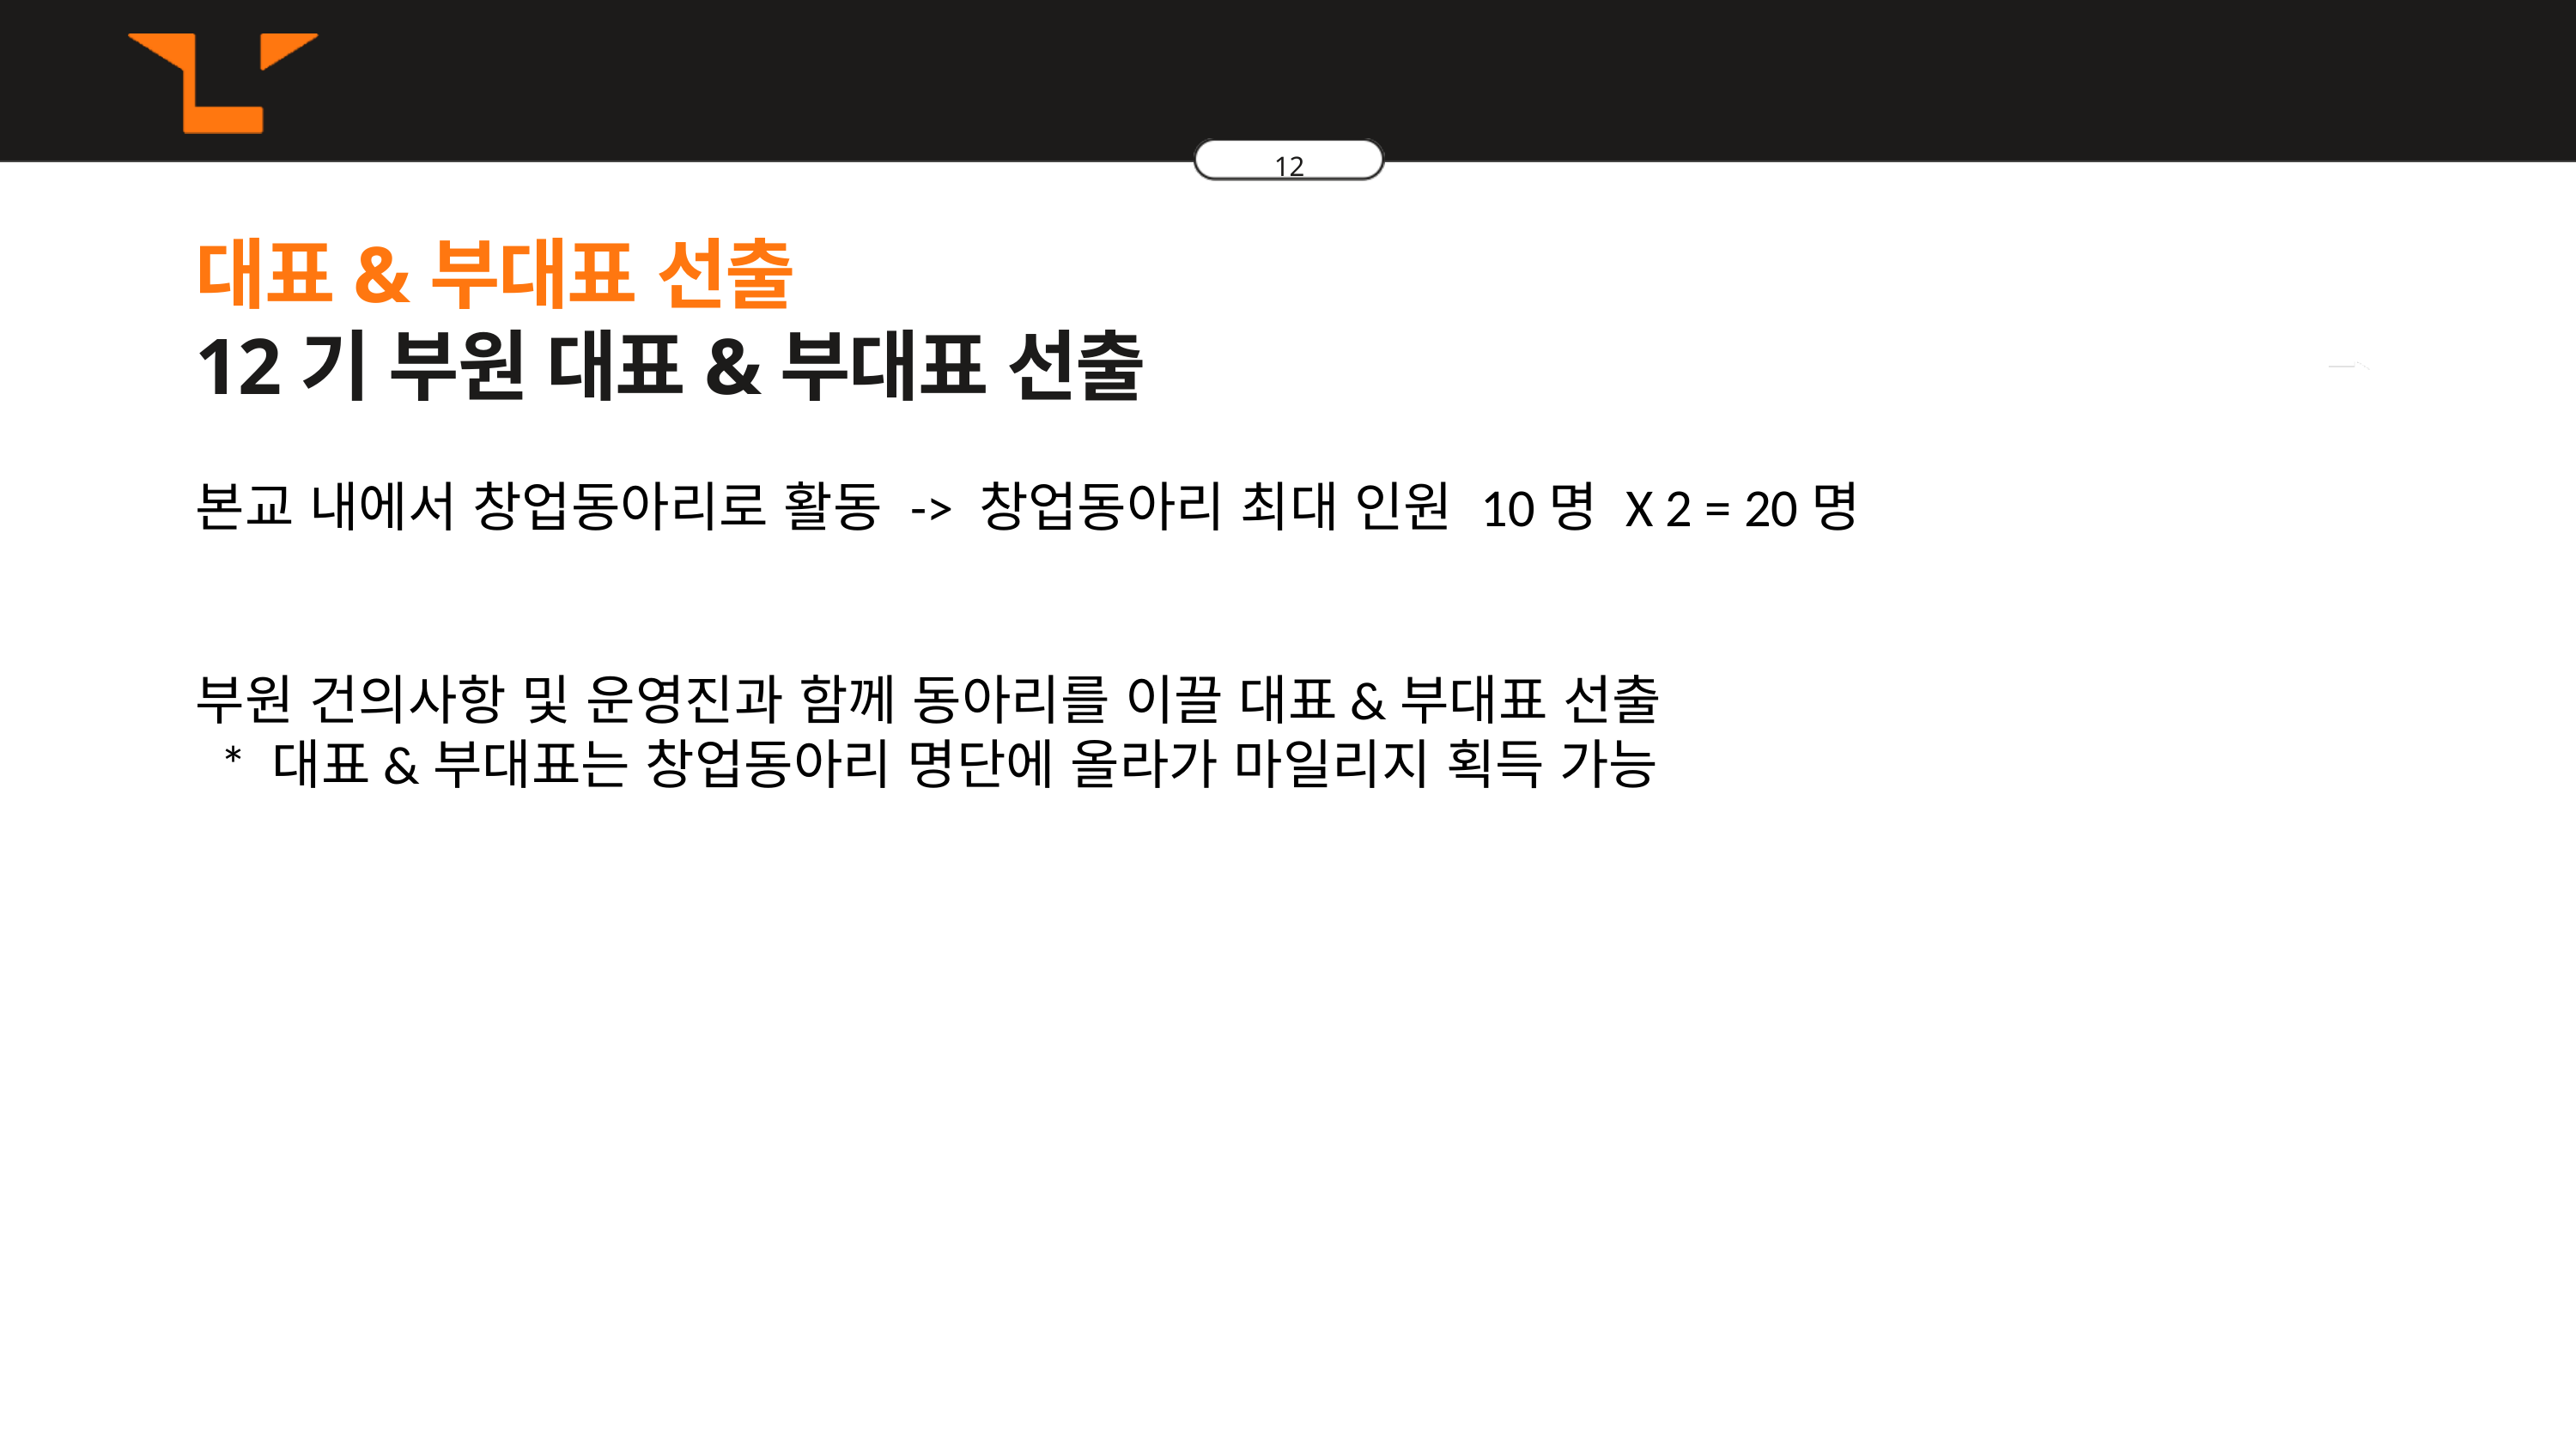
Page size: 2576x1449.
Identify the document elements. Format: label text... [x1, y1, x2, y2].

text_box 대표&부대표 선출 12기 부원 대표&부대표 선출 [183, 219, 1511, 417]
text_box 12 [1166, 172, 1413, 189]
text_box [128, 33, 320, 134]
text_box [0, 0, 2576, 162]
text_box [2329, 361, 2370, 372]
text_box 본교 내에서 창업동아리로 활동 -> 창업동아리 최대 인원 10명 X 2 = 20명 부원 건의사항 및 운영진과 함께 동아리를 이끌 대표&부대표 선출 * 대표&부대표는 창업동아리 명단에 올라가 마일리지 획득 가능 [183, 466, 2029, 802]
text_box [1194, 138, 1385, 181]
